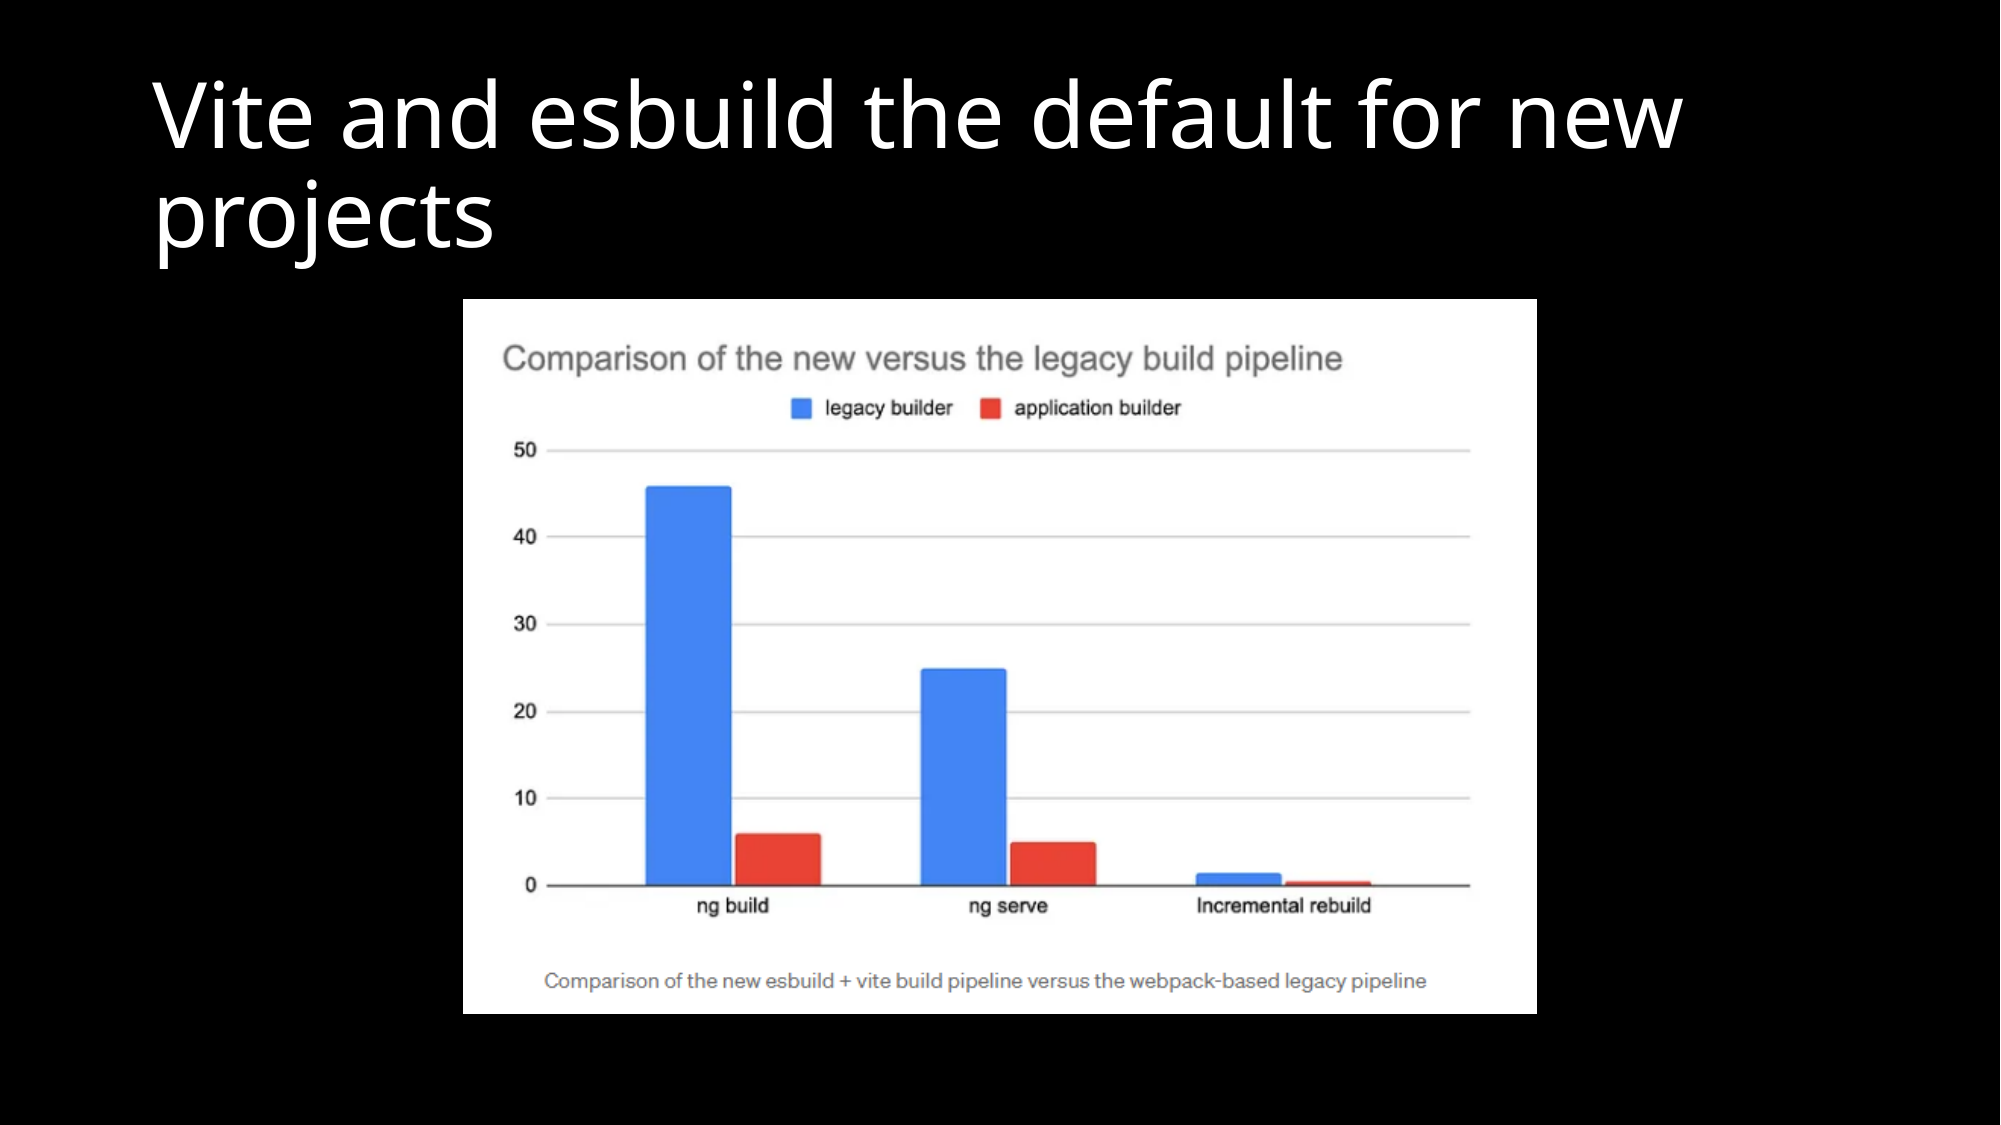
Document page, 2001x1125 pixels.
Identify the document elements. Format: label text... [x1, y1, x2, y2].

title Vite and esbuild the default for new projects [137, 59, 1863, 278]
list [463, 299, 1537, 1014]
